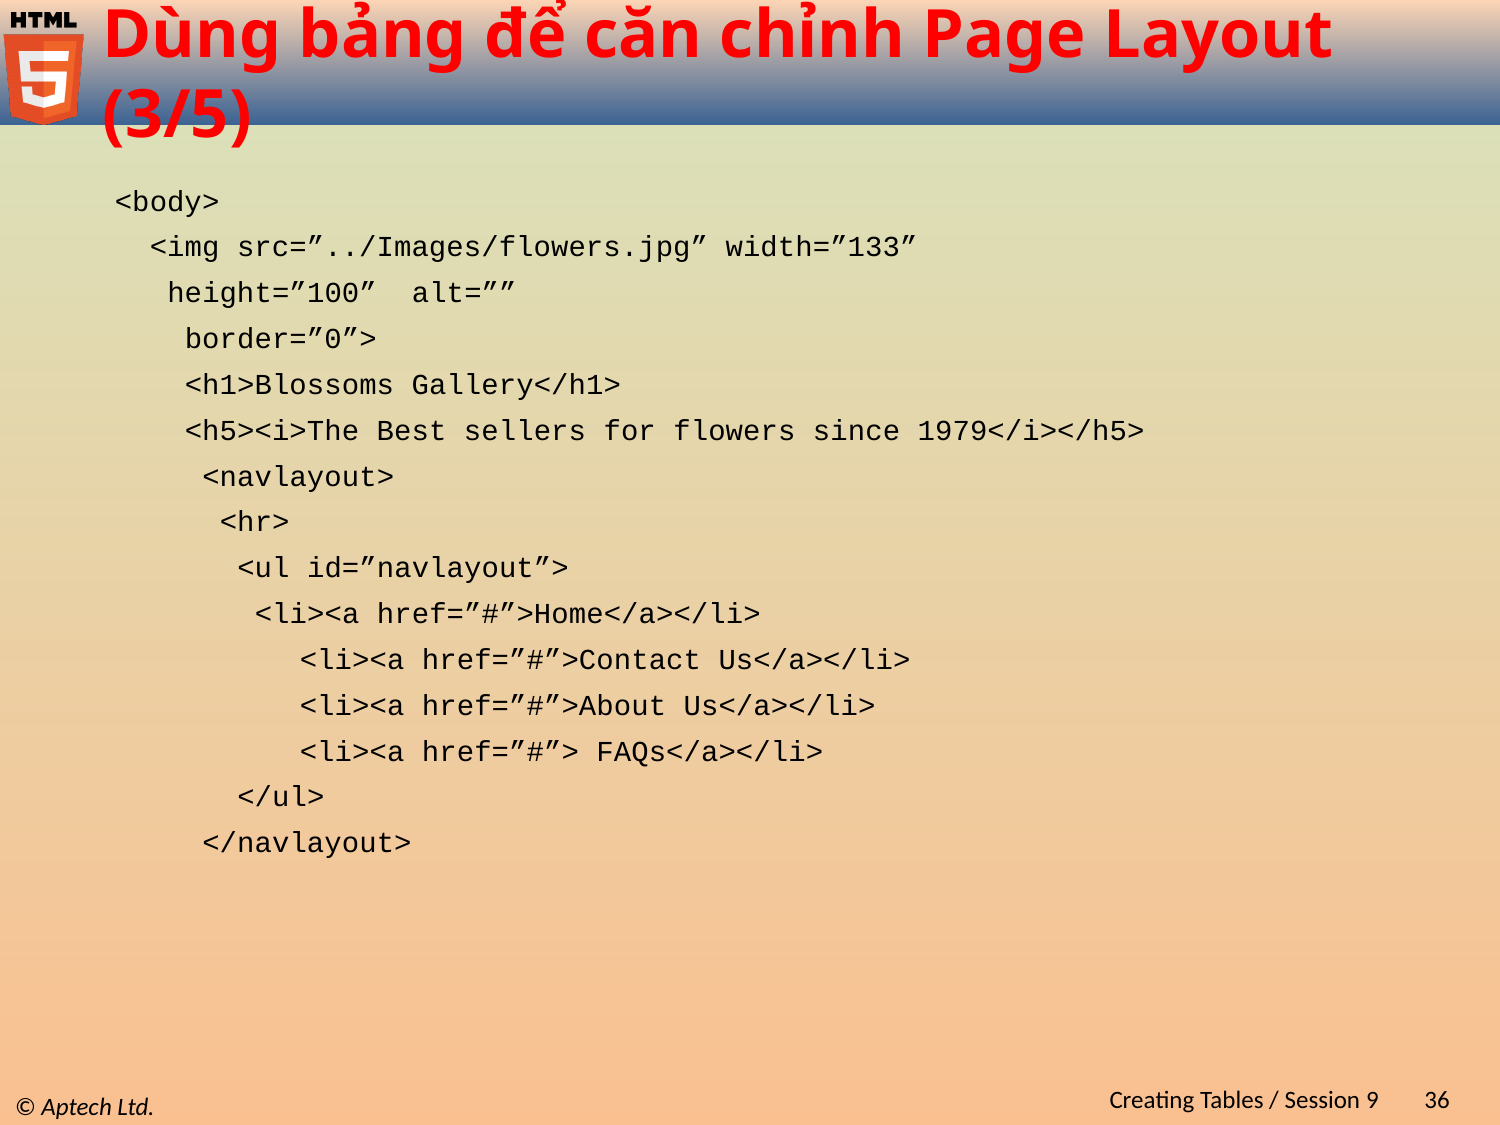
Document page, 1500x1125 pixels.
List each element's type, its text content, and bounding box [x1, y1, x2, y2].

footer Creating Tables / Session 9 [412, 1084, 1400, 1113]
slide_number 36 [1400, 1084, 1465, 1113]
text_box <body> <img src=”../Images/flowers.jpg” width=”133” height=”100” alt=”” border=”0”> <h1>Blossoms Gallery</h1> <h5><i>The Best sellers for flowers since 1979</i></h5> <navlayout> <hr> <ul id=”navlayout”> <li><a href=”#”>Home</a></li> <li><a href=”#”>Contact Us</a></li> <li><a href=”#”>About Us</a></li> <li><a href=”#”> FAQs</a></li> </ul> </navlayout> [99, 207, 1413, 931]
title Dùng bảng để căn chỉnh Page Layout (3/5) [87, 37, 1401, 106]
picture [0, 12, 100, 125]
